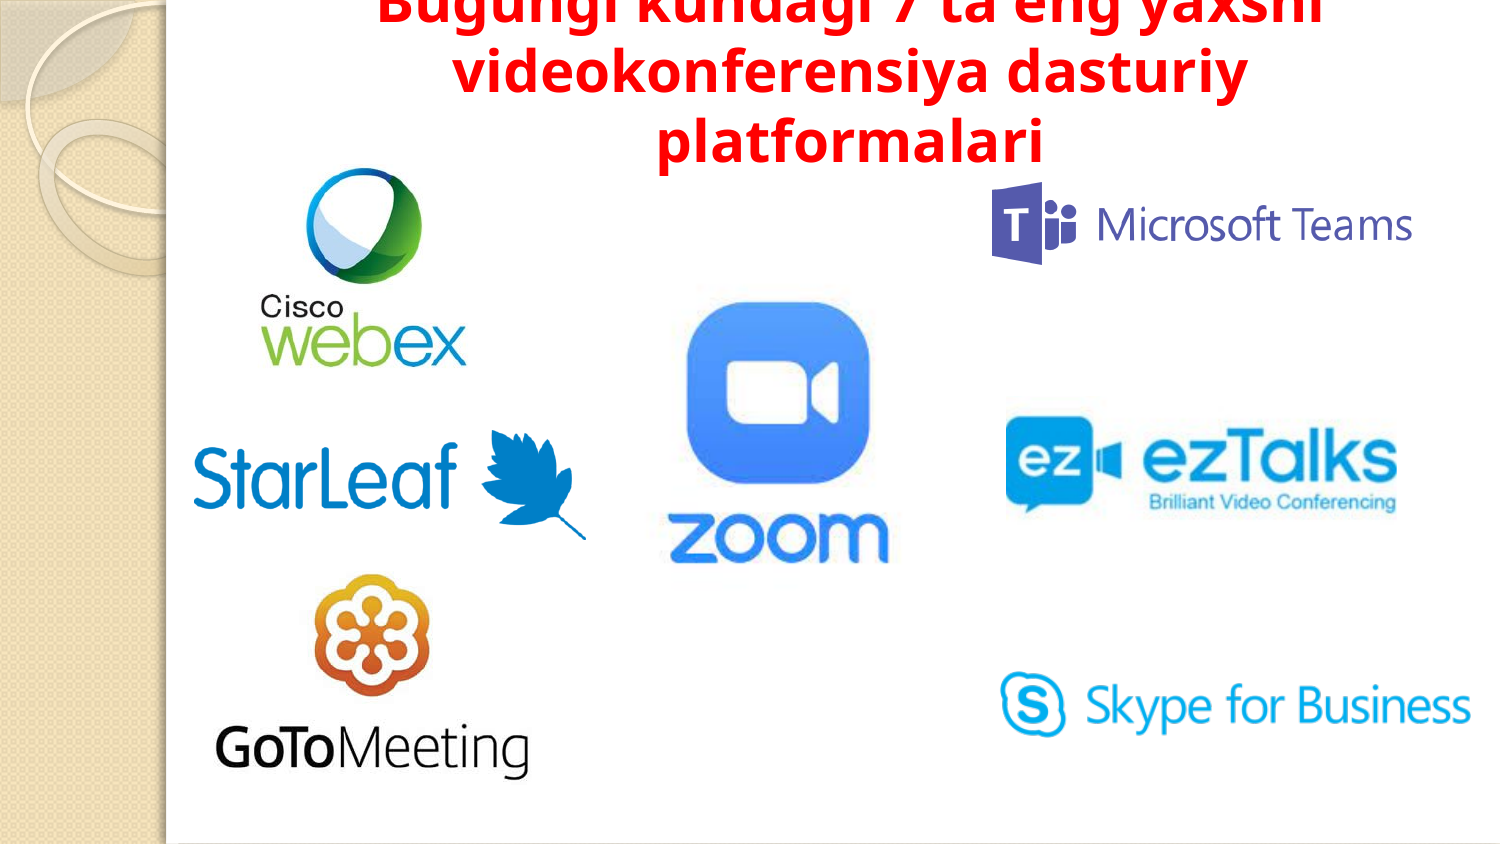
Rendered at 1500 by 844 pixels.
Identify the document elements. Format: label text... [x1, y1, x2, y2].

picture [963, 634, 1500, 776]
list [596, 259, 961, 607]
picture [1051, 445, 1081, 476]
picture [1005, 395, 1397, 529]
title Bugungi kundagi 7 ta eng yaxshi videokonferensiya dasturiy platformalari [235, 33, 1466, 175]
picture [962, 163, 1441, 282]
picture [194, 429, 586, 540]
picture [1018, 444, 1051, 477]
picture [209, 567, 532, 785]
picture [244, 163, 484, 378]
